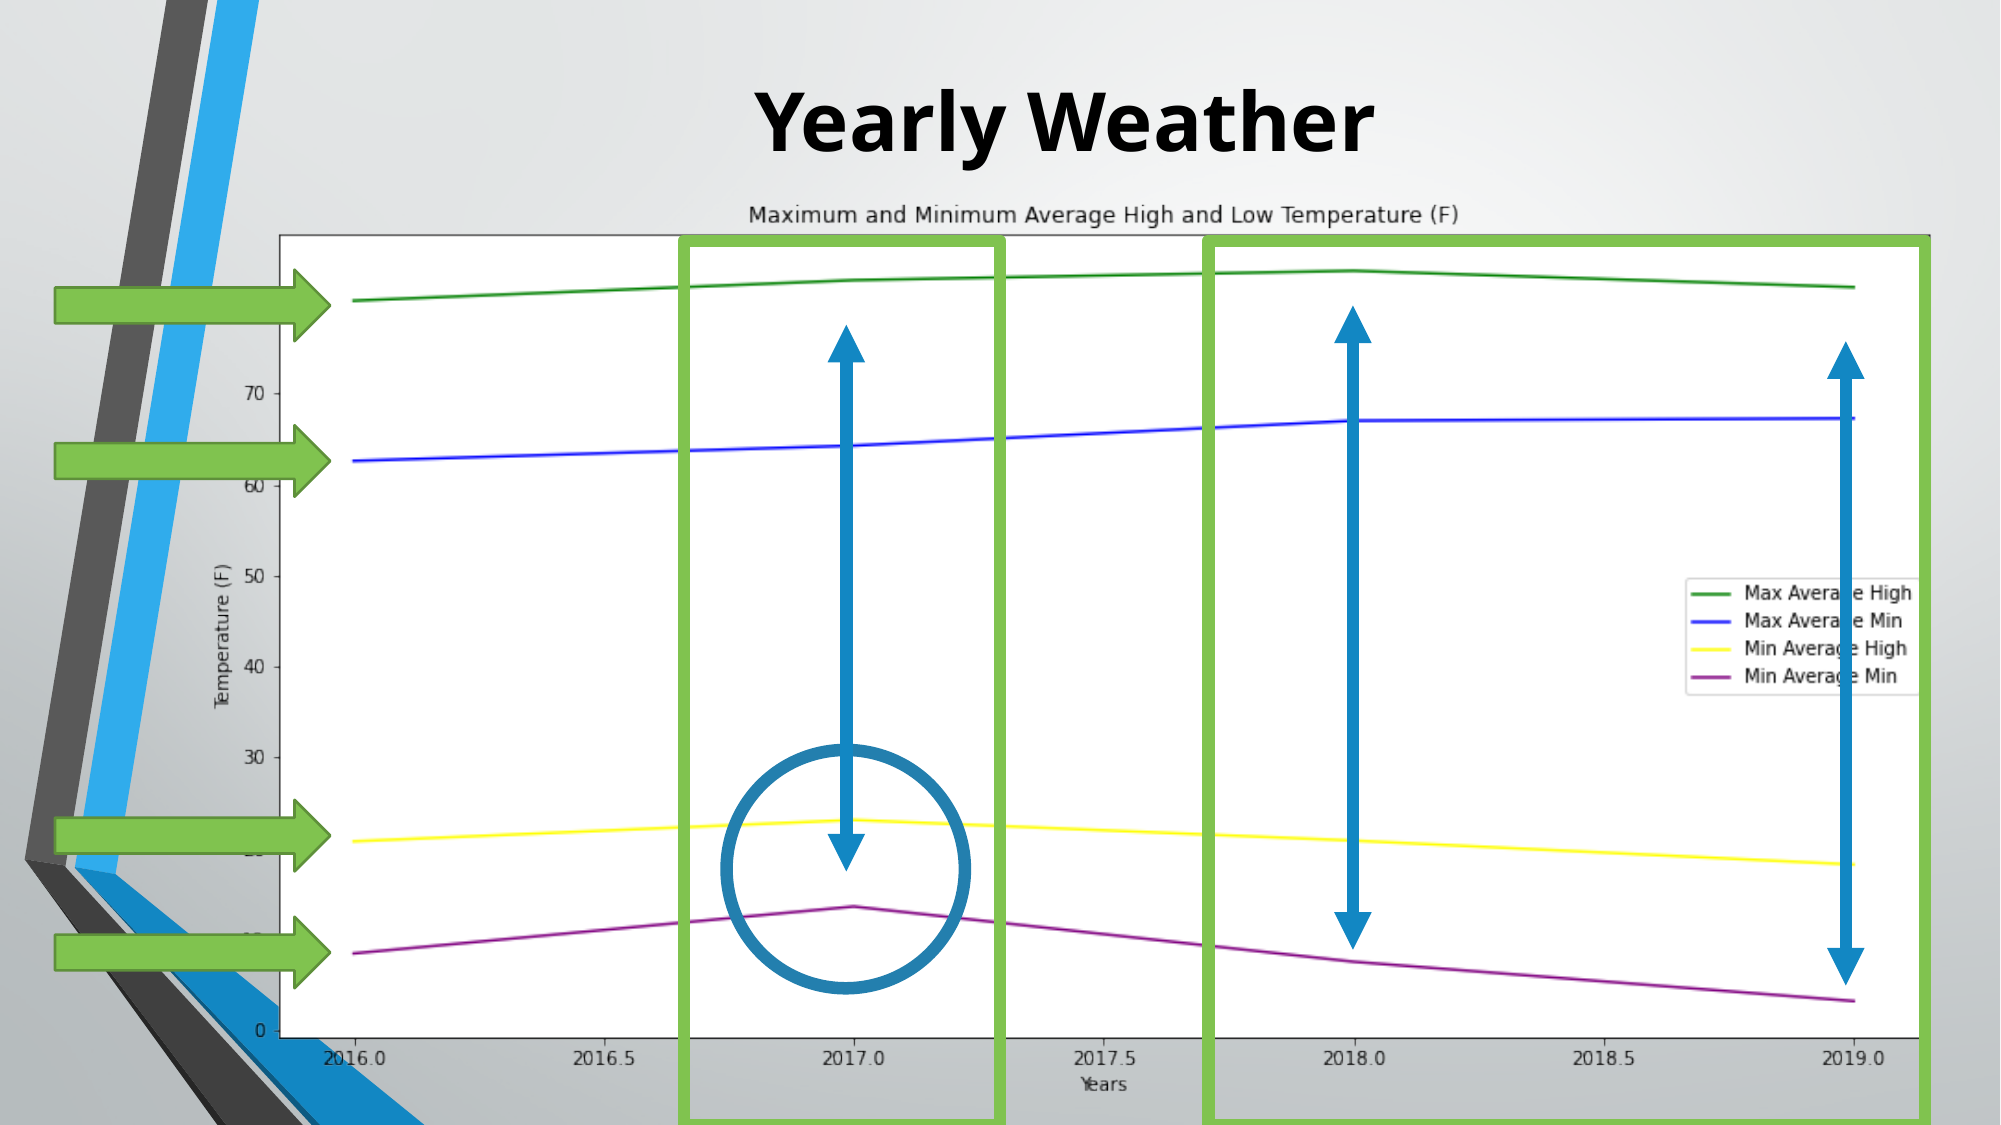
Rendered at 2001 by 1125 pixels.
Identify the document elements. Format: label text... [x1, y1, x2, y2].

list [13, 106, 2000, 1125]
title Yearly Weather [243, 61, 1887, 106]
